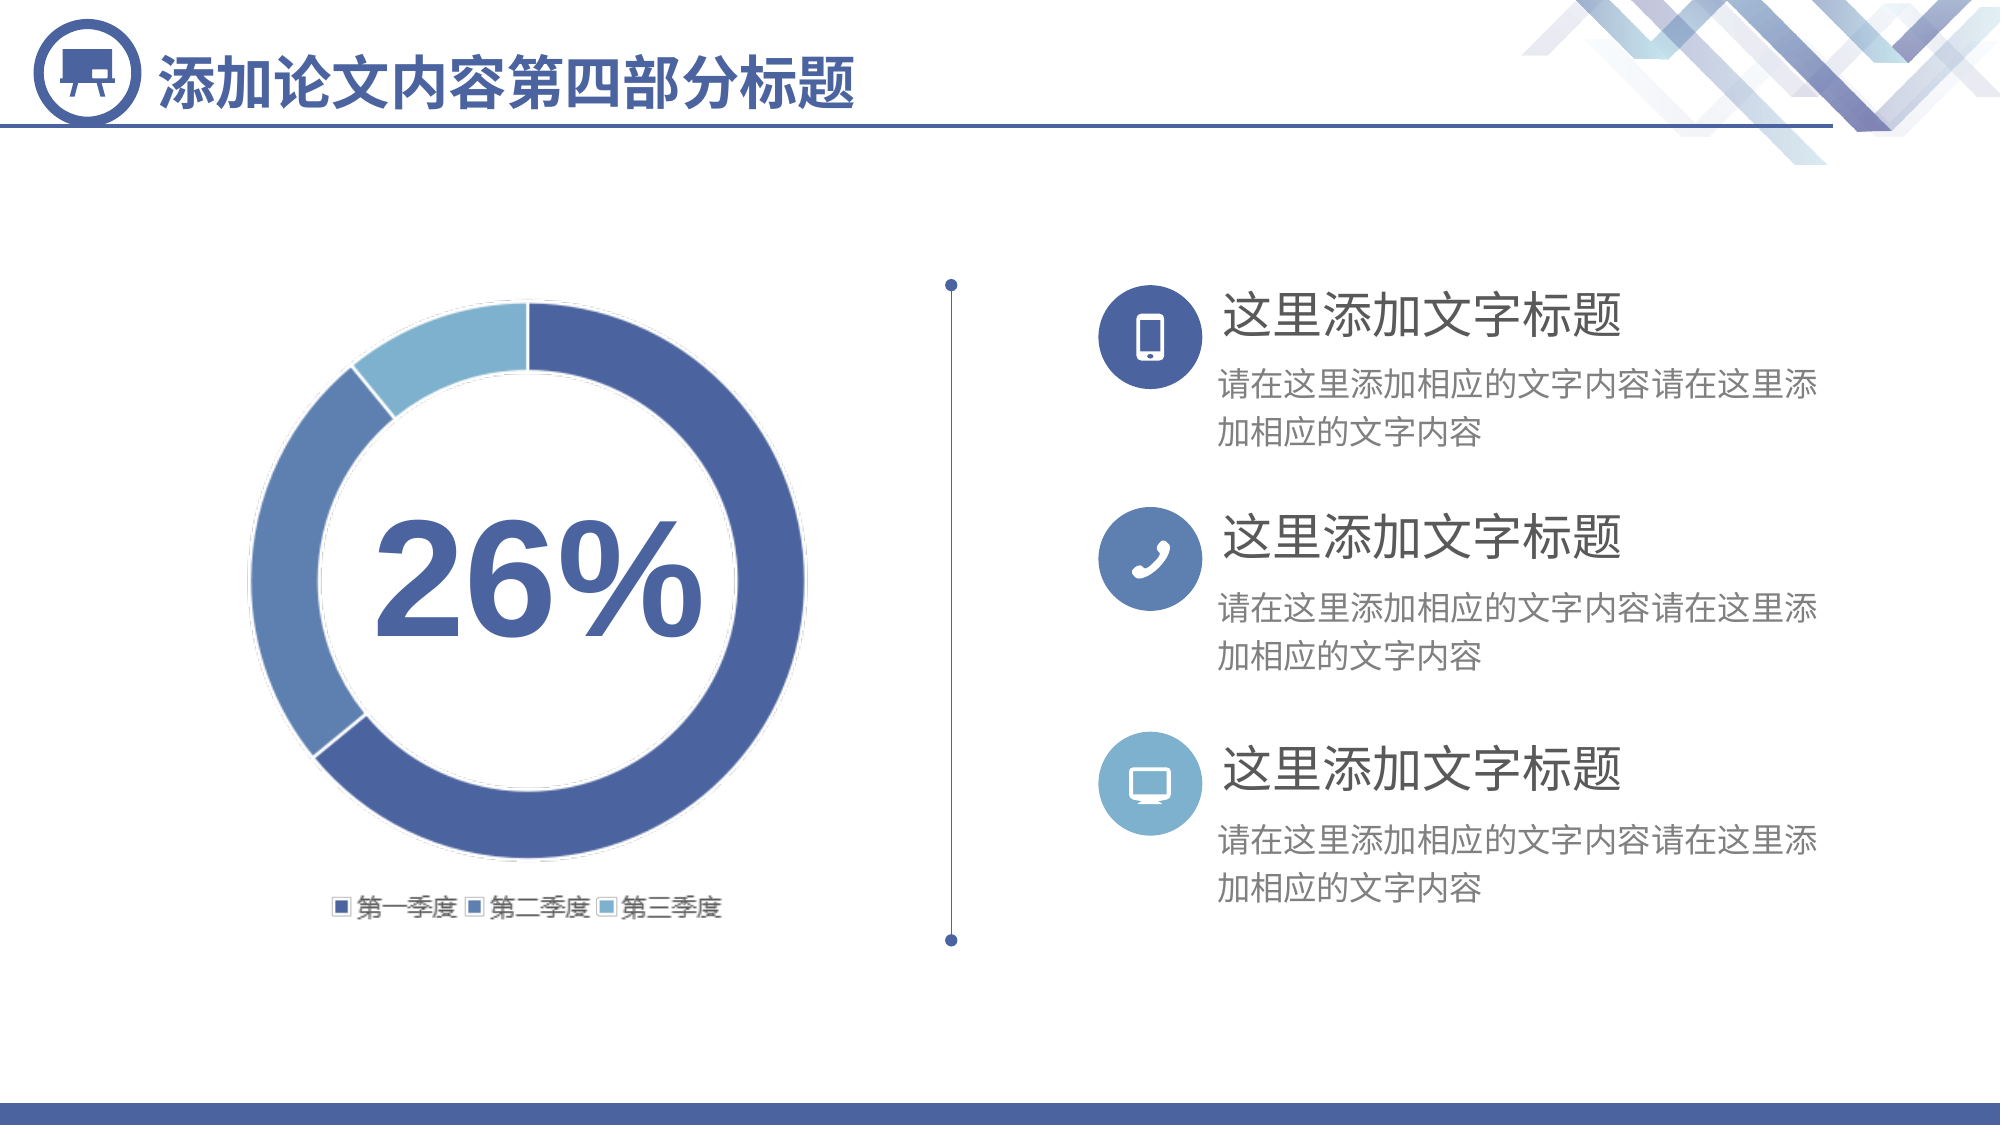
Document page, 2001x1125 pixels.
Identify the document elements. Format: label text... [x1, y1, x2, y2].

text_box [1099, 285, 1203, 390]
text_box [0, 279, 1099, 943]
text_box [1099, 731, 1203, 836]
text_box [35, 20, 140, 126]
text_box 这里添加文字标题 [1202, 709, 1834, 803]
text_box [1099, 507, 1203, 611]
picture [1412, 0, 2000, 166]
text_box [0, 1102, 2000, 1125]
text_box 请在这里添加相应的文字内容请在这里添加相应的文字内容 [1202, 347, 1834, 459]
text_box 这里添加文字标题 [1202, 255, 1834, 347]
text_box 请在这里添加相应的文字内容请在这里添加相应的文字内容 [1202, 571, 1834, 683]
text_box 添加论文内容第四部分标题 [142, 4, 888, 124]
text_box 请在这里添加相应的文字内容请在这里添加相应的文字内容 [1202, 803, 1834, 915]
text_box 这里添加文字标题 [1202, 477, 1834, 571]
